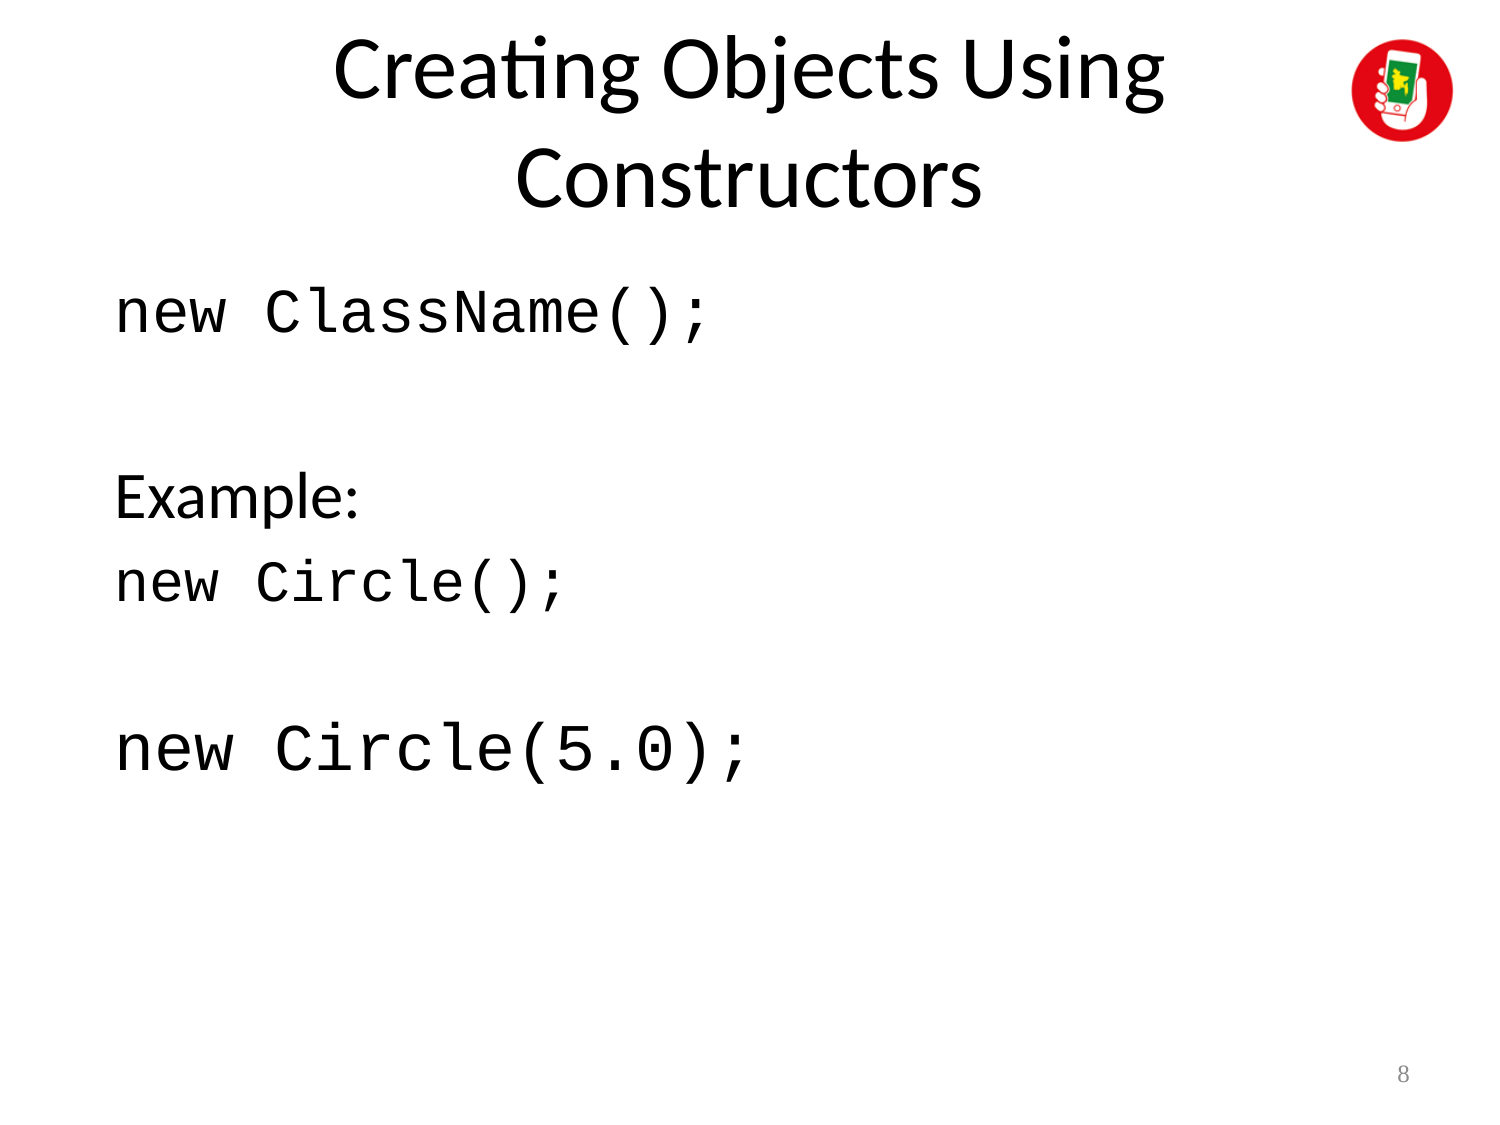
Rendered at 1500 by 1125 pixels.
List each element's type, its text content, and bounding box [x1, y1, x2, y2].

picture [1388, 37, 1455, 143]
list new ClassName(); Example: new Circle(); new Circle(5.0); [99, 262, 1425, 963]
slide_number 8 [1074, 1042, 1425, 1103]
title Creating Objects Using Constructors [112, 0, 1388, 235]
